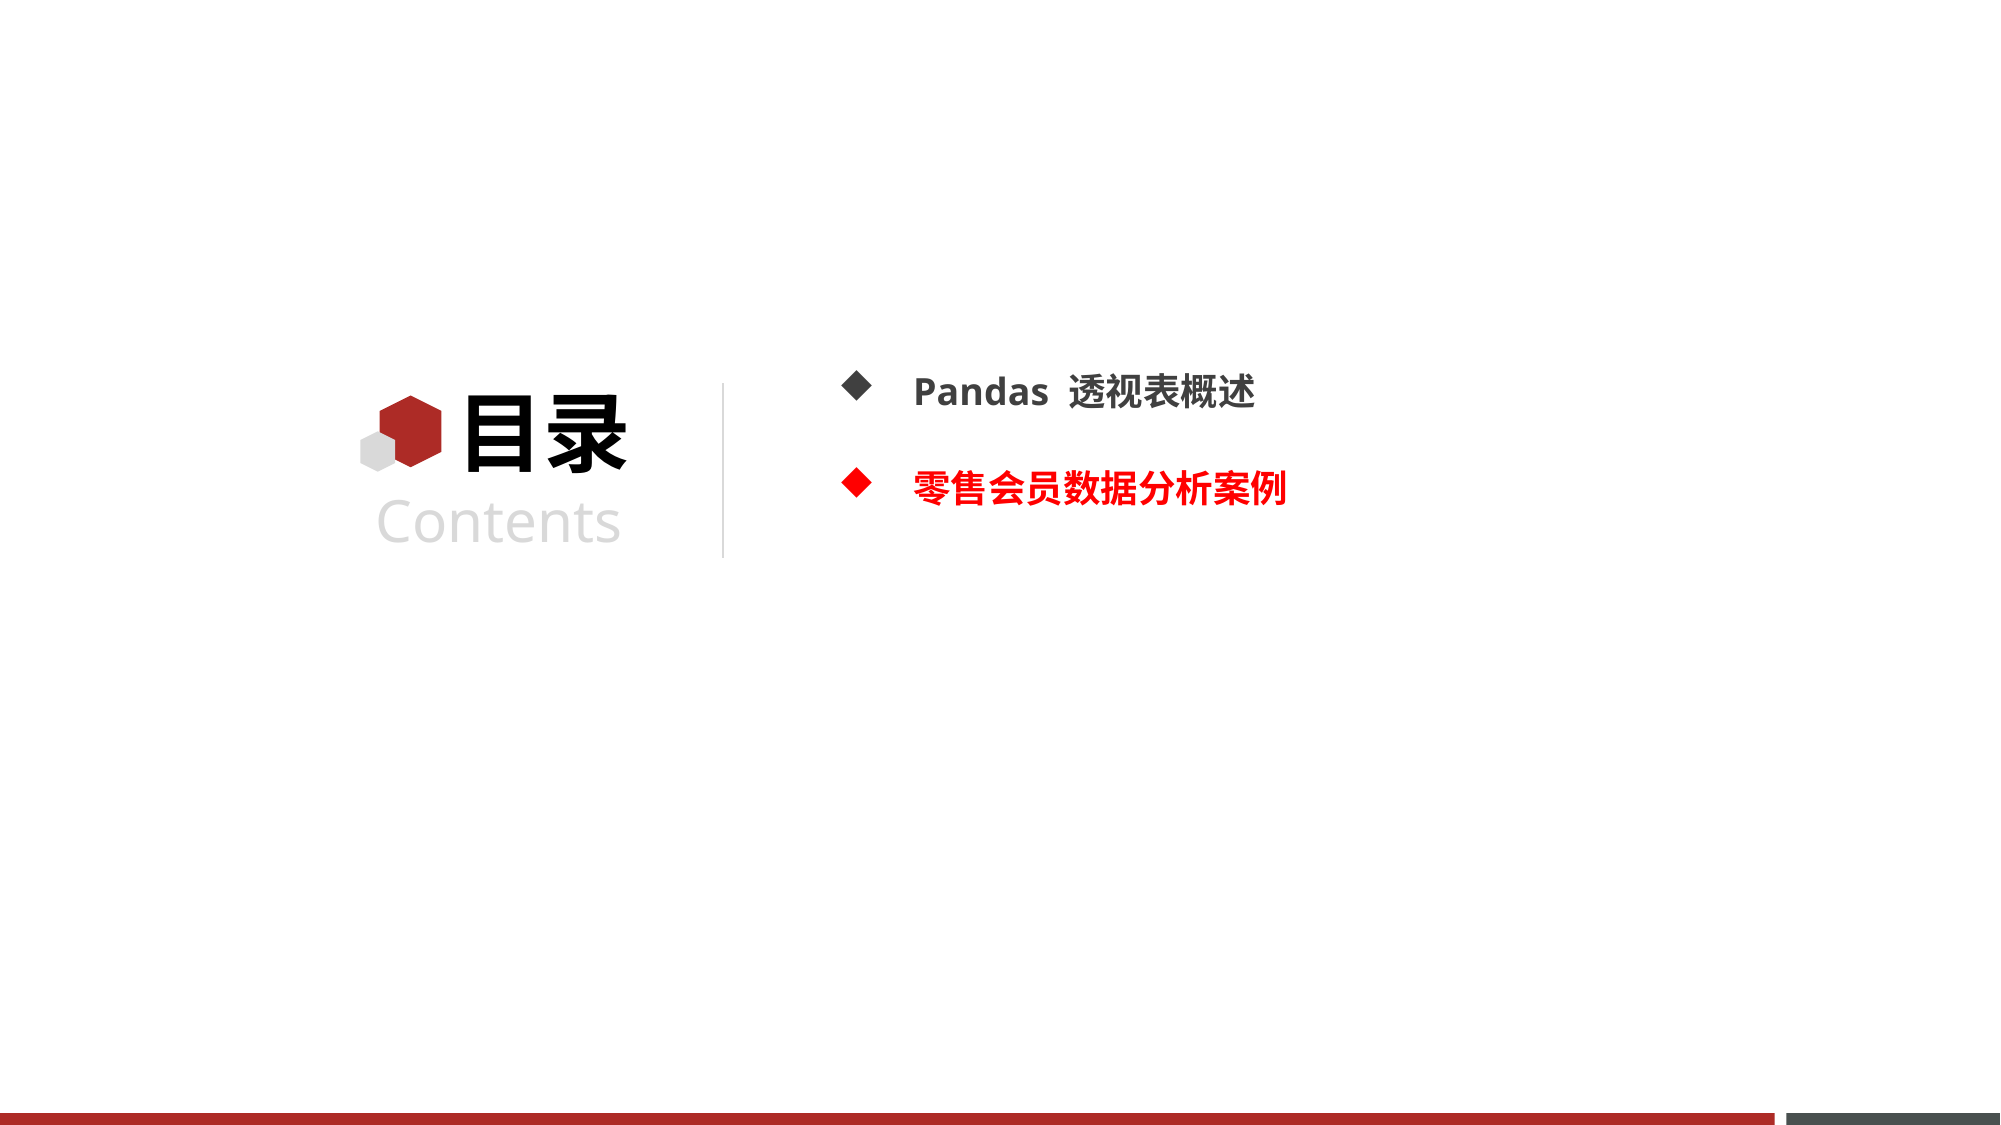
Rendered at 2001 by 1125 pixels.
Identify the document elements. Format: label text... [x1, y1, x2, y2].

list Pandas 透视表概述 零售会员数据分析案例 [823, 165, 1804, 864]
